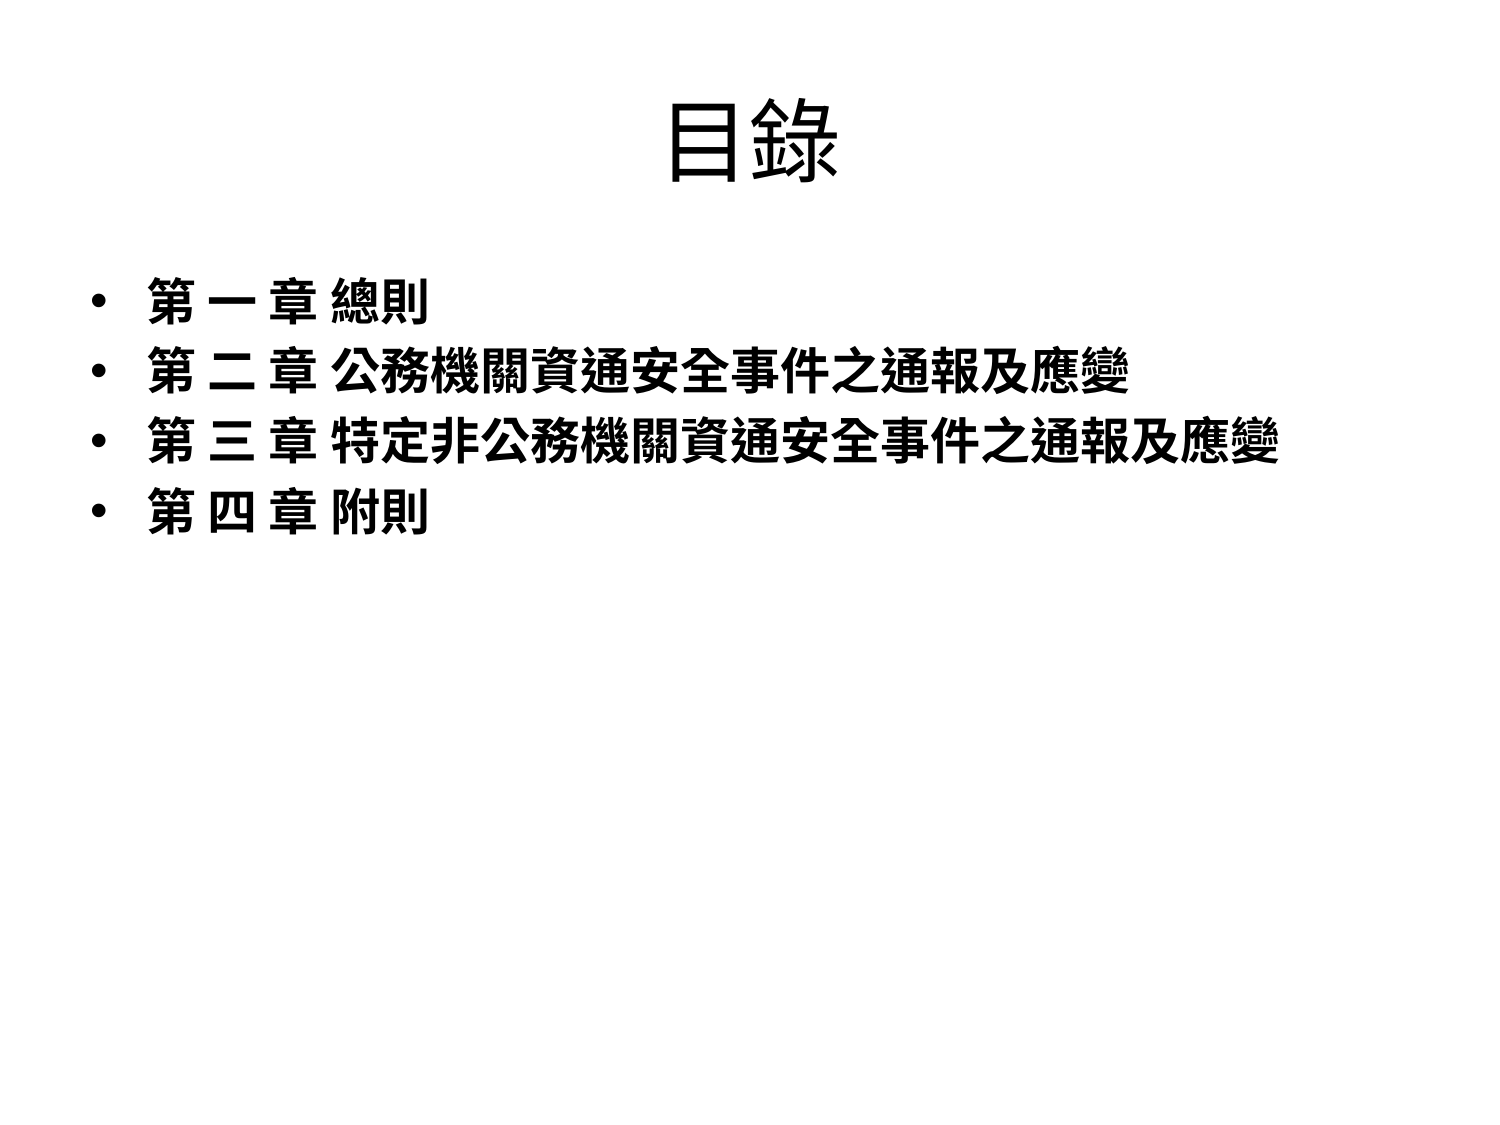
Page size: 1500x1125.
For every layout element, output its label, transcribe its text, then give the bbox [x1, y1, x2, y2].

list 第 一 章 總則 第 二 章 公務機關資通安全事件之通報及應變 第 三 章 特定非公務機關資通安全事件之通報及應變 第 四 章 附則 [75, 262, 1425, 1005]
title 目錄 [75, 45, 1425, 233]
